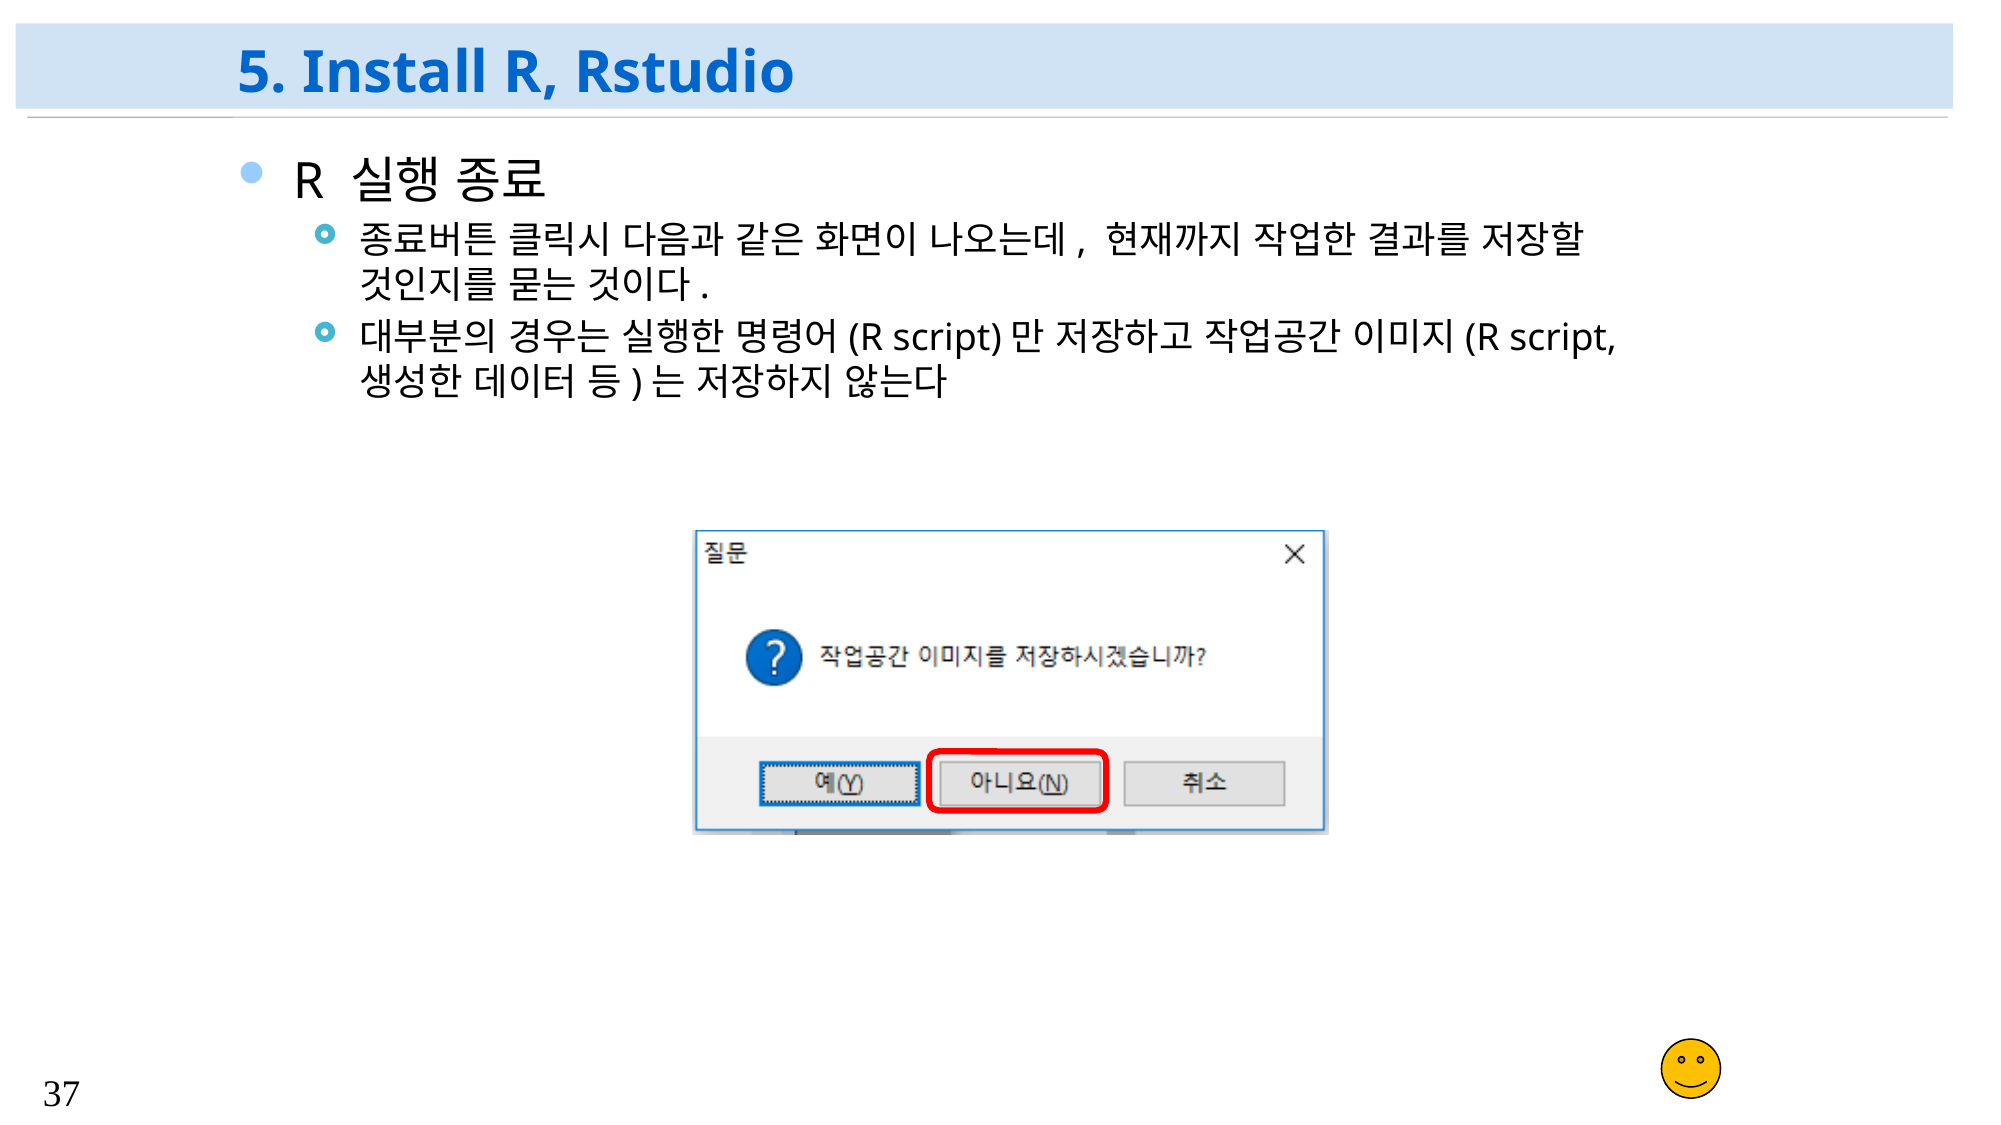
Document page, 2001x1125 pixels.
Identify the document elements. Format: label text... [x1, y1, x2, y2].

text_box [1661, 1039, 1721, 1099]
picture [692, 530, 1329, 835]
title 5. Install R, Rstudio [222, 25, 1733, 114]
list R 실행 종료 종료버튼 클릭시 다음과 같은 화면이 나오는데, 현재까지 작업한 결과를 저장할 것인지를 묻는 것이다. 대부분의 경우는 실행한 명령어(R script)만 저장하고 작업공간 이미지(R script, 생성한 데이터 등)는 저장하지 않는다 [222, 140, 1733, 1044]
